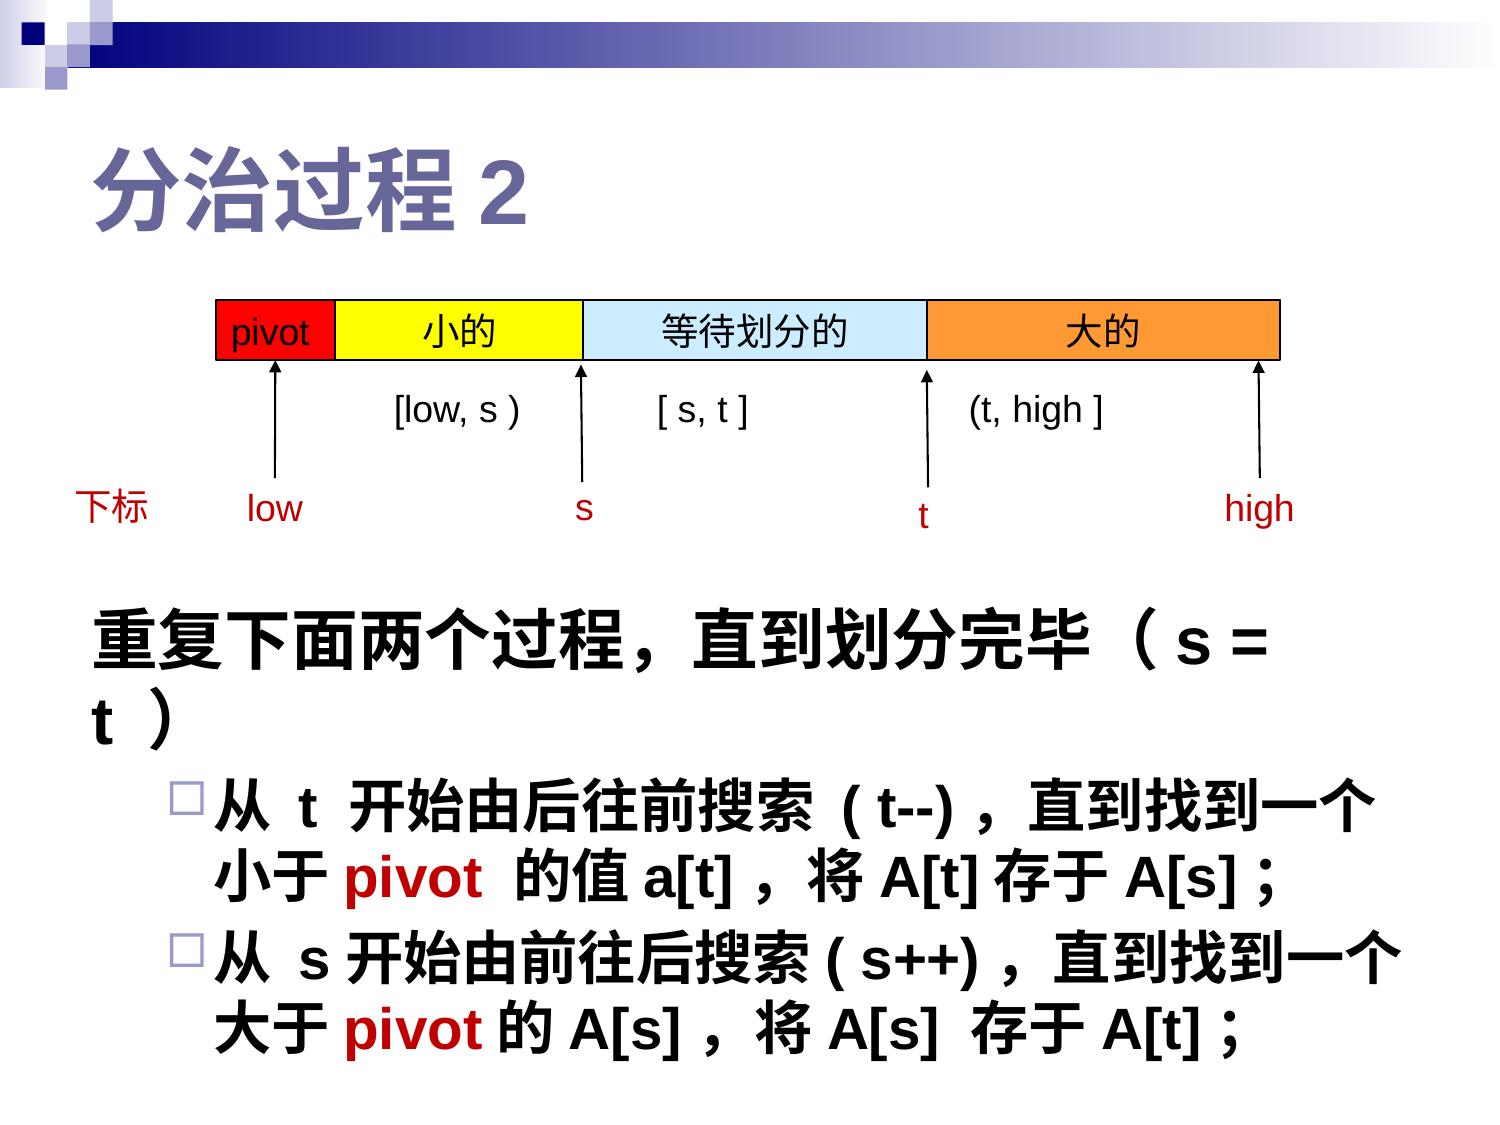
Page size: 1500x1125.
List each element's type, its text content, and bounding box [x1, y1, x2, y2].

title 分治过程2 [75, 75, 1425, 300]
text_box 大的 [927, 299, 1280, 360]
table_cell [923, 483, 930, 491]
text_box s [560, 475, 609, 536]
list 重复下面两个过程，直到划分完毕（s = t ） 从 t 开始由后往前搜索 ( t--)，直到找到一个小于pivot 的值a[t]，将A[t]存于A[s]； 从 s开始由前往后搜索( s++)，直到找到一个大于pivot的A[s]，将A[s] 存于A[t]； [76, 590, 1427, 1097]
text_box 等待划分的 [582, 299, 927, 360]
text_box pivot [215, 299, 334, 360]
text_box high [1209, 476, 1310, 537]
text_box 小的 [334, 299, 582, 360]
text_box [low, s ) [ s, t ] (t, high ] [932, 377, 1224, 437]
table_cell [778, 22, 783, 67]
text_box [low, s ) [ s, t ] (t, high ] [378, 377, 575, 437]
text_box t [903, 483, 944, 544]
text_box 下标 [59, 475, 165, 536]
text_box [low, s ) [ s, t ] (t, high ] [587, 377, 921, 437]
text_box low [232, 476, 318, 537]
table_cell 8 [577, 475, 583, 485]
table_cell [689, 22, 693, 67]
